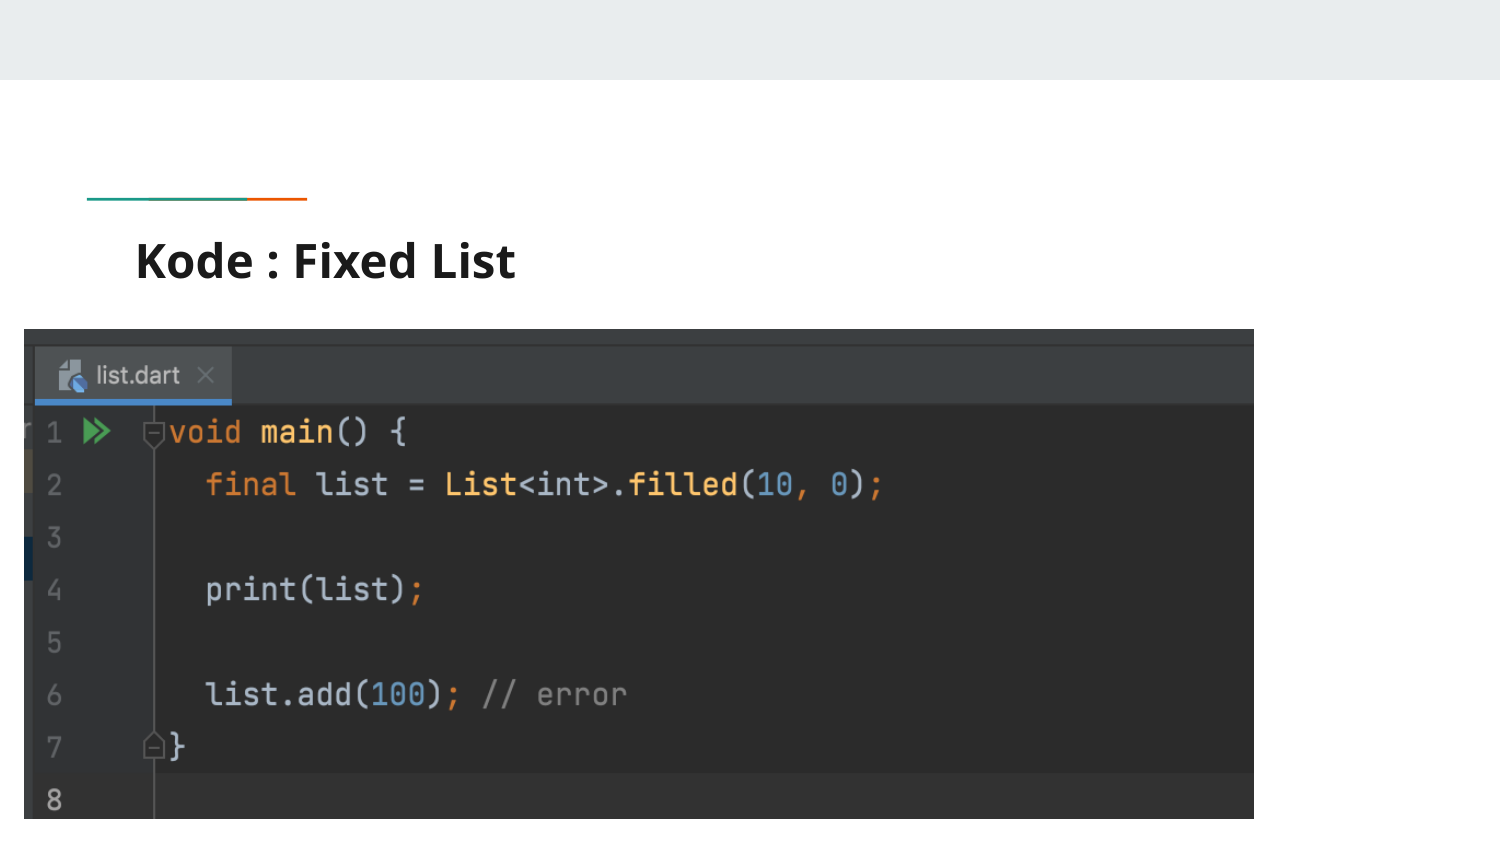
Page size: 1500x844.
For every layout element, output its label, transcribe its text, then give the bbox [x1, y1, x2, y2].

picture [24, 328, 1254, 819]
title Kode : Fixed List [119, 216, 1381, 305]
